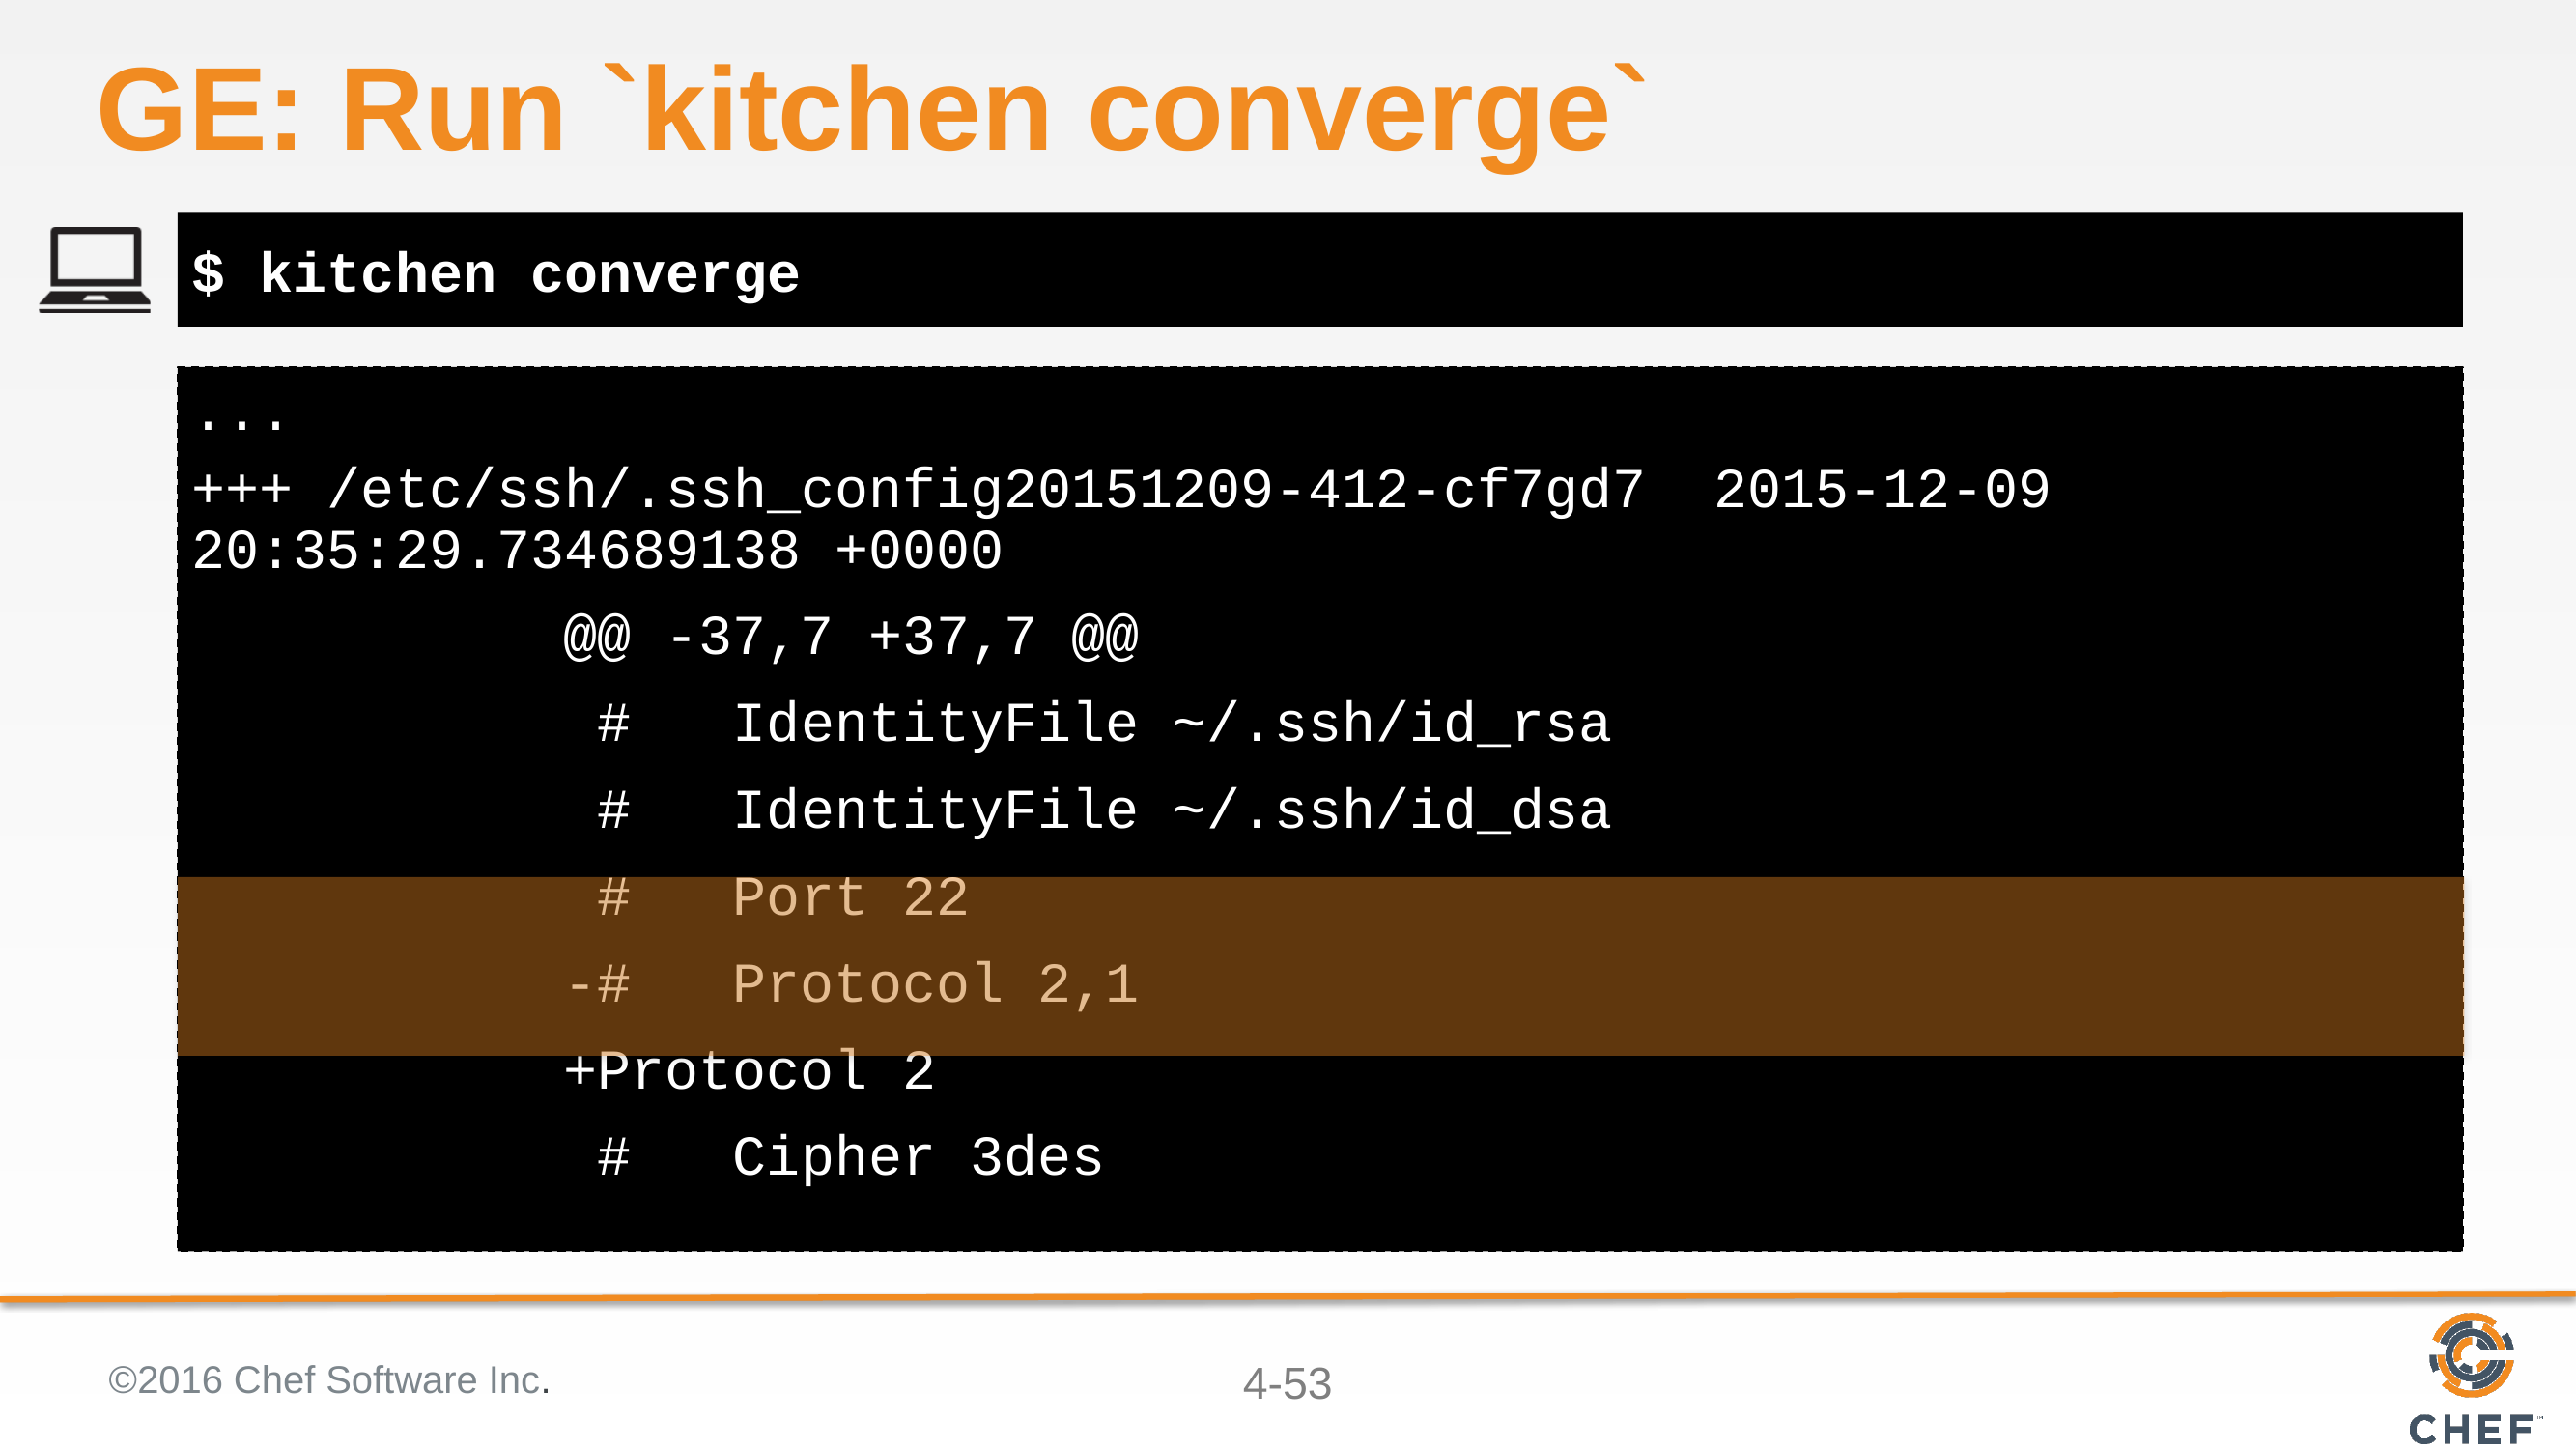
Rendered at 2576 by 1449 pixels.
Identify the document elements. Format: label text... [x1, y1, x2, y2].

list ... +++ /etc/ssh/.ssh_config20151209-412-cf7gd7 2015-12-09 20:35:29.734689138 +0000 @@ -37,7 +37,7 @@ # IdentityFile ~/.ssh/id_rsa # IdentityFile ~/.ssh/id_dsa # Port 22 -# Protocol 2,1 +Protocol 2 # Cipher 3des [177, 366, 2464, 876]
picture [2399, 1297, 2551, 1449]
list $ kitchen converge [177, 212, 2463, 327]
text_box [177, 876, 2465, 1057]
title GE: Run `kitchen converge` [96, 48, 2463, 180]
list ... +++ /etc/ssh/.ssh_config20151209-412-cf7gd7 2015-12-09 20:35:29.734689138 +0000 @@ -37,7 +37,7 @@ # IdentityFile ~/.ssh/id_rsa # IdentityFile ~/.ssh/id_dsa # Port 22 -# Protocol 2,1 +Protocol 2 # Cipher 3des [177, 1065, 2464, 1252]
